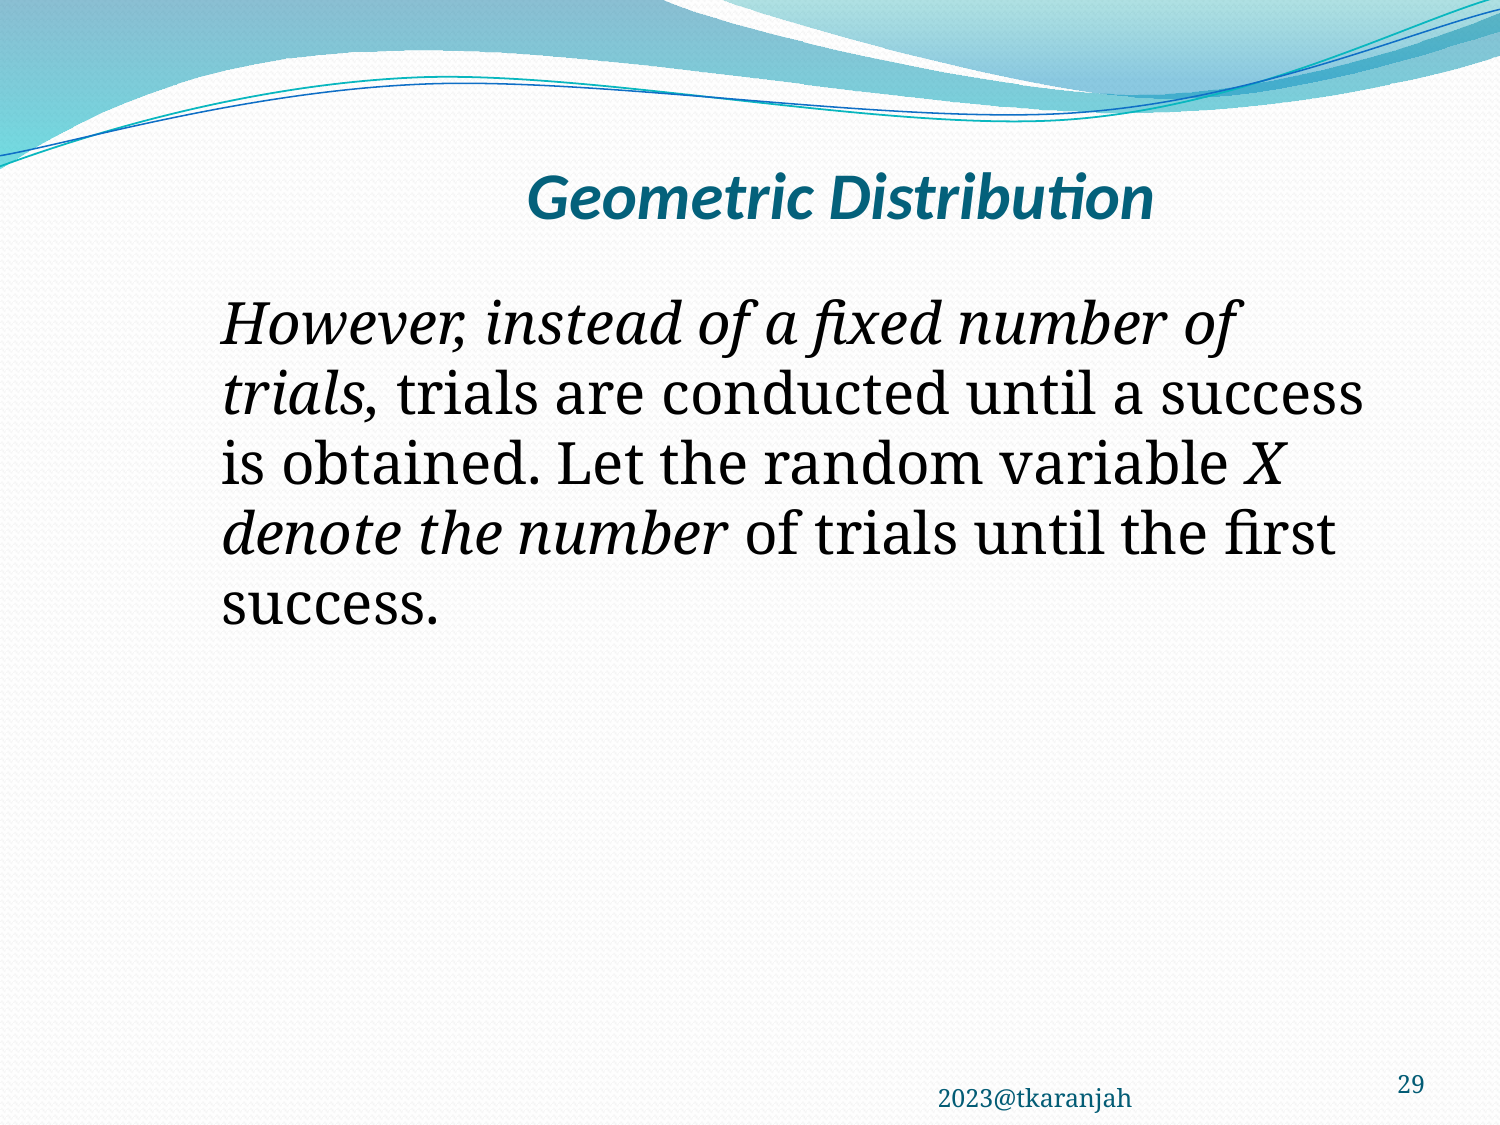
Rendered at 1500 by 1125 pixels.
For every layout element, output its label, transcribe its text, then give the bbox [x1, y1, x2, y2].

text_box However, instead of a fixed number of trials, trials are conducted until a success is obtained. Let the random variable X denote the number of trials until the first success. [206, 278, 1424, 784]
slide_number 29 [1299, 1042, 1425, 1103]
footer 2023@tkaranjah [937, 1034, 1413, 1113]
title Geometric Distribution [183, 45, 1500, 233]
